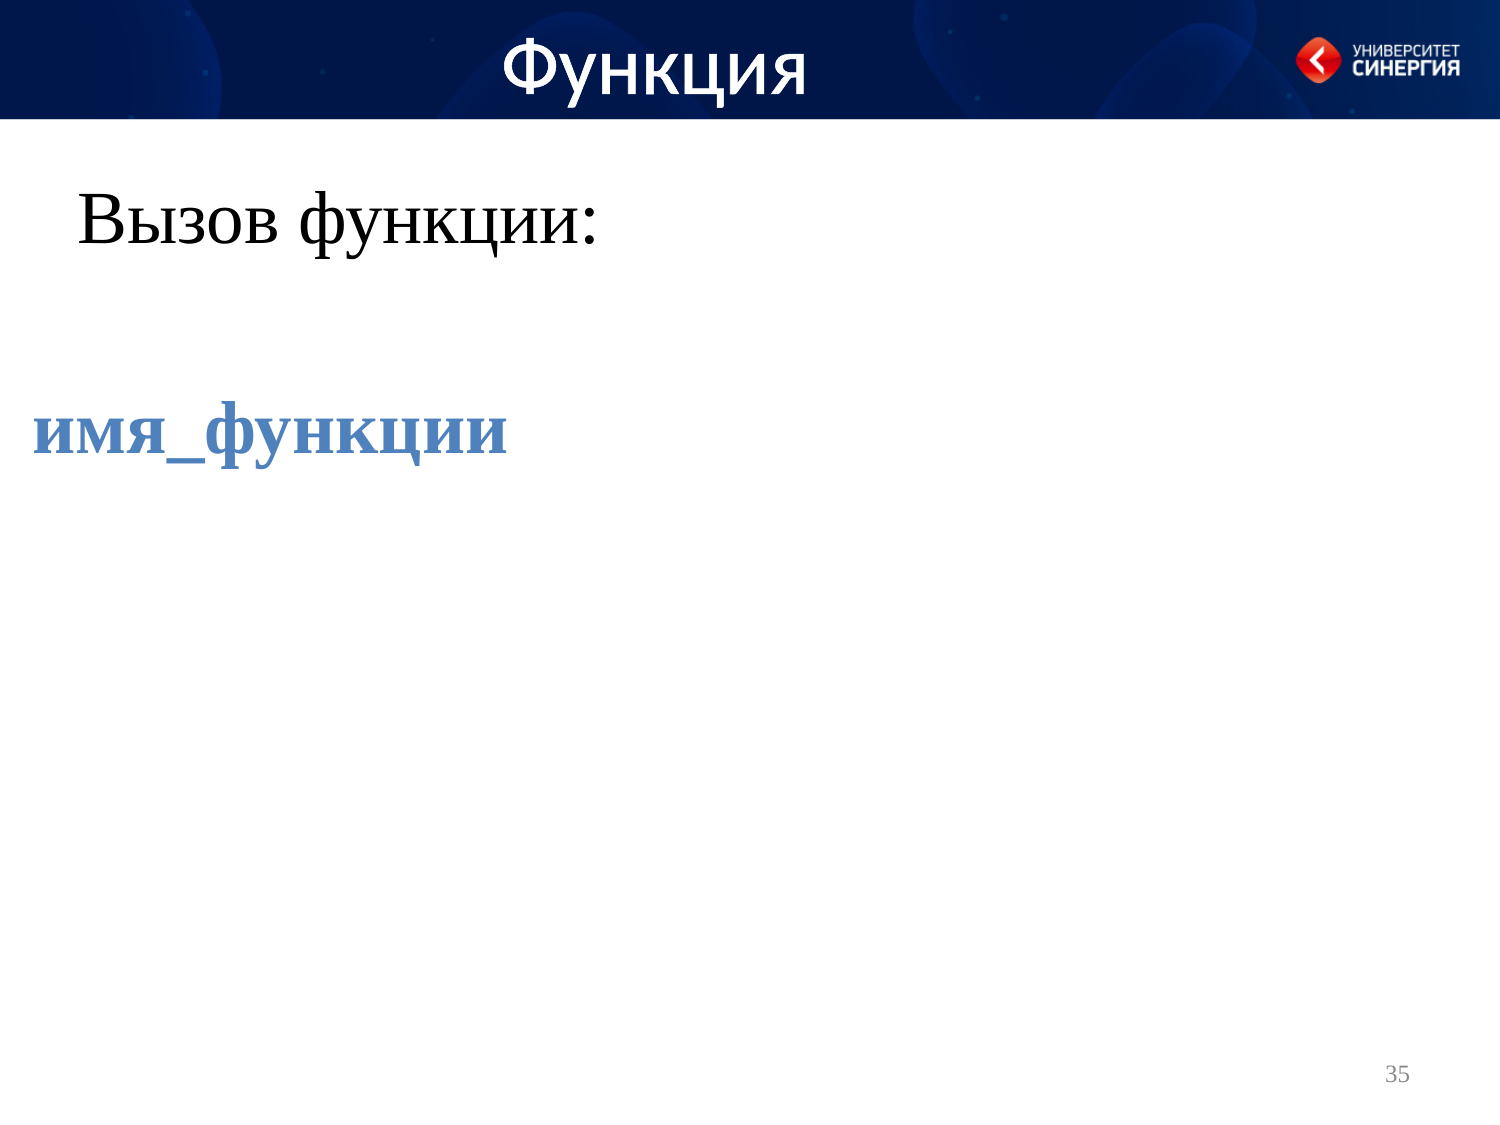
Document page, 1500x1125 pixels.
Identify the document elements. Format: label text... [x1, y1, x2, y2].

slide_number 35 [1074, 1042, 1426, 1103]
picture [0, 0, 1500, 1125]
text_box Вызов функции: имя_функции [17, 160, 1483, 1035]
title Функция [17, 0, 1293, 122]
